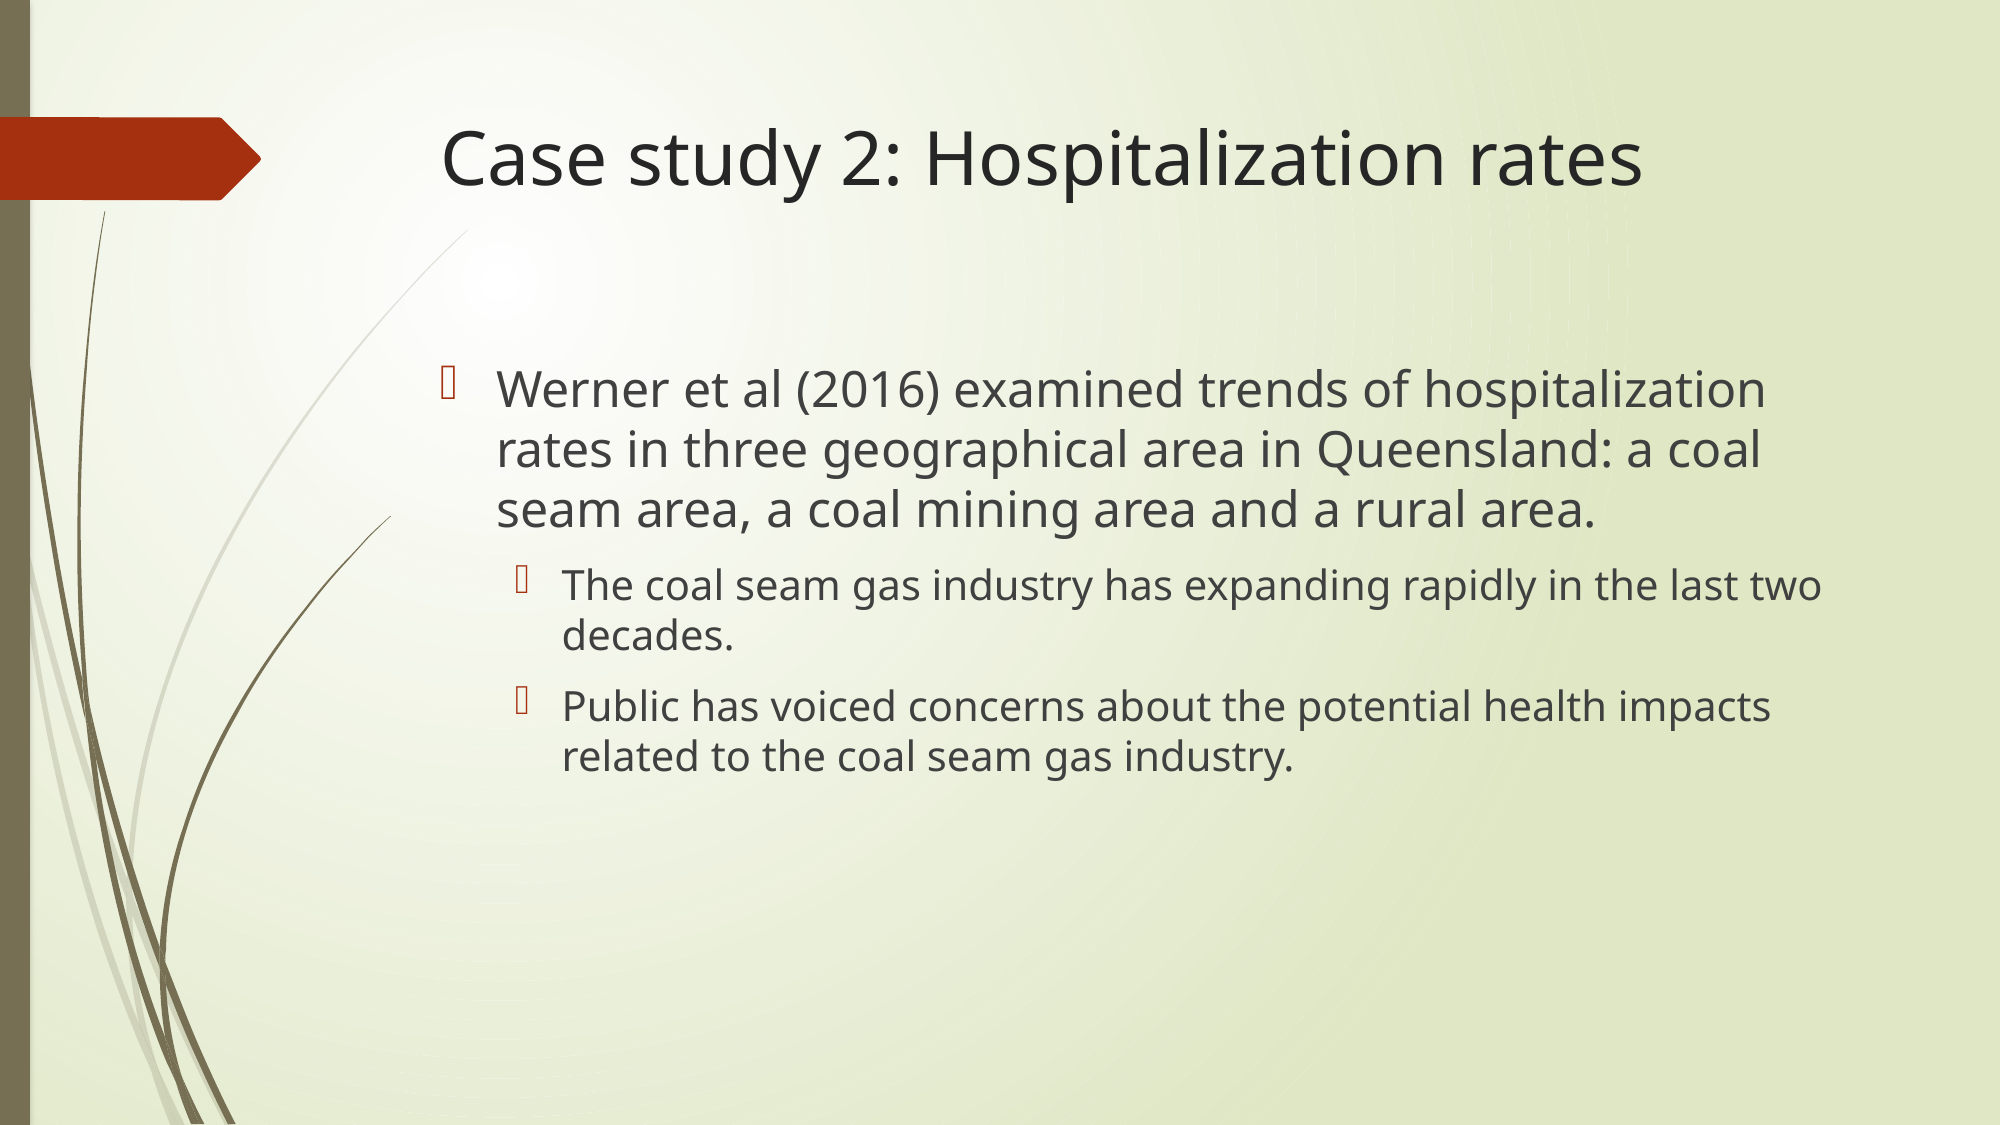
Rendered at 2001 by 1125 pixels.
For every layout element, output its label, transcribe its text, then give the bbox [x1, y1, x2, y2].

title Case study 2: Hospitalization rates [425, 102, 1888, 313]
list Werner et al (2016) examined trends of hospitalization rates in three geographical area in Queensland: a coal seam area, a coal mining area and a rural area. The coal seam gas industry has expanding rapidly in the last two decades. Public has voiced concerns about the potential health impacts related to the coal seam gas industry. [424, 350, 1888, 970]
